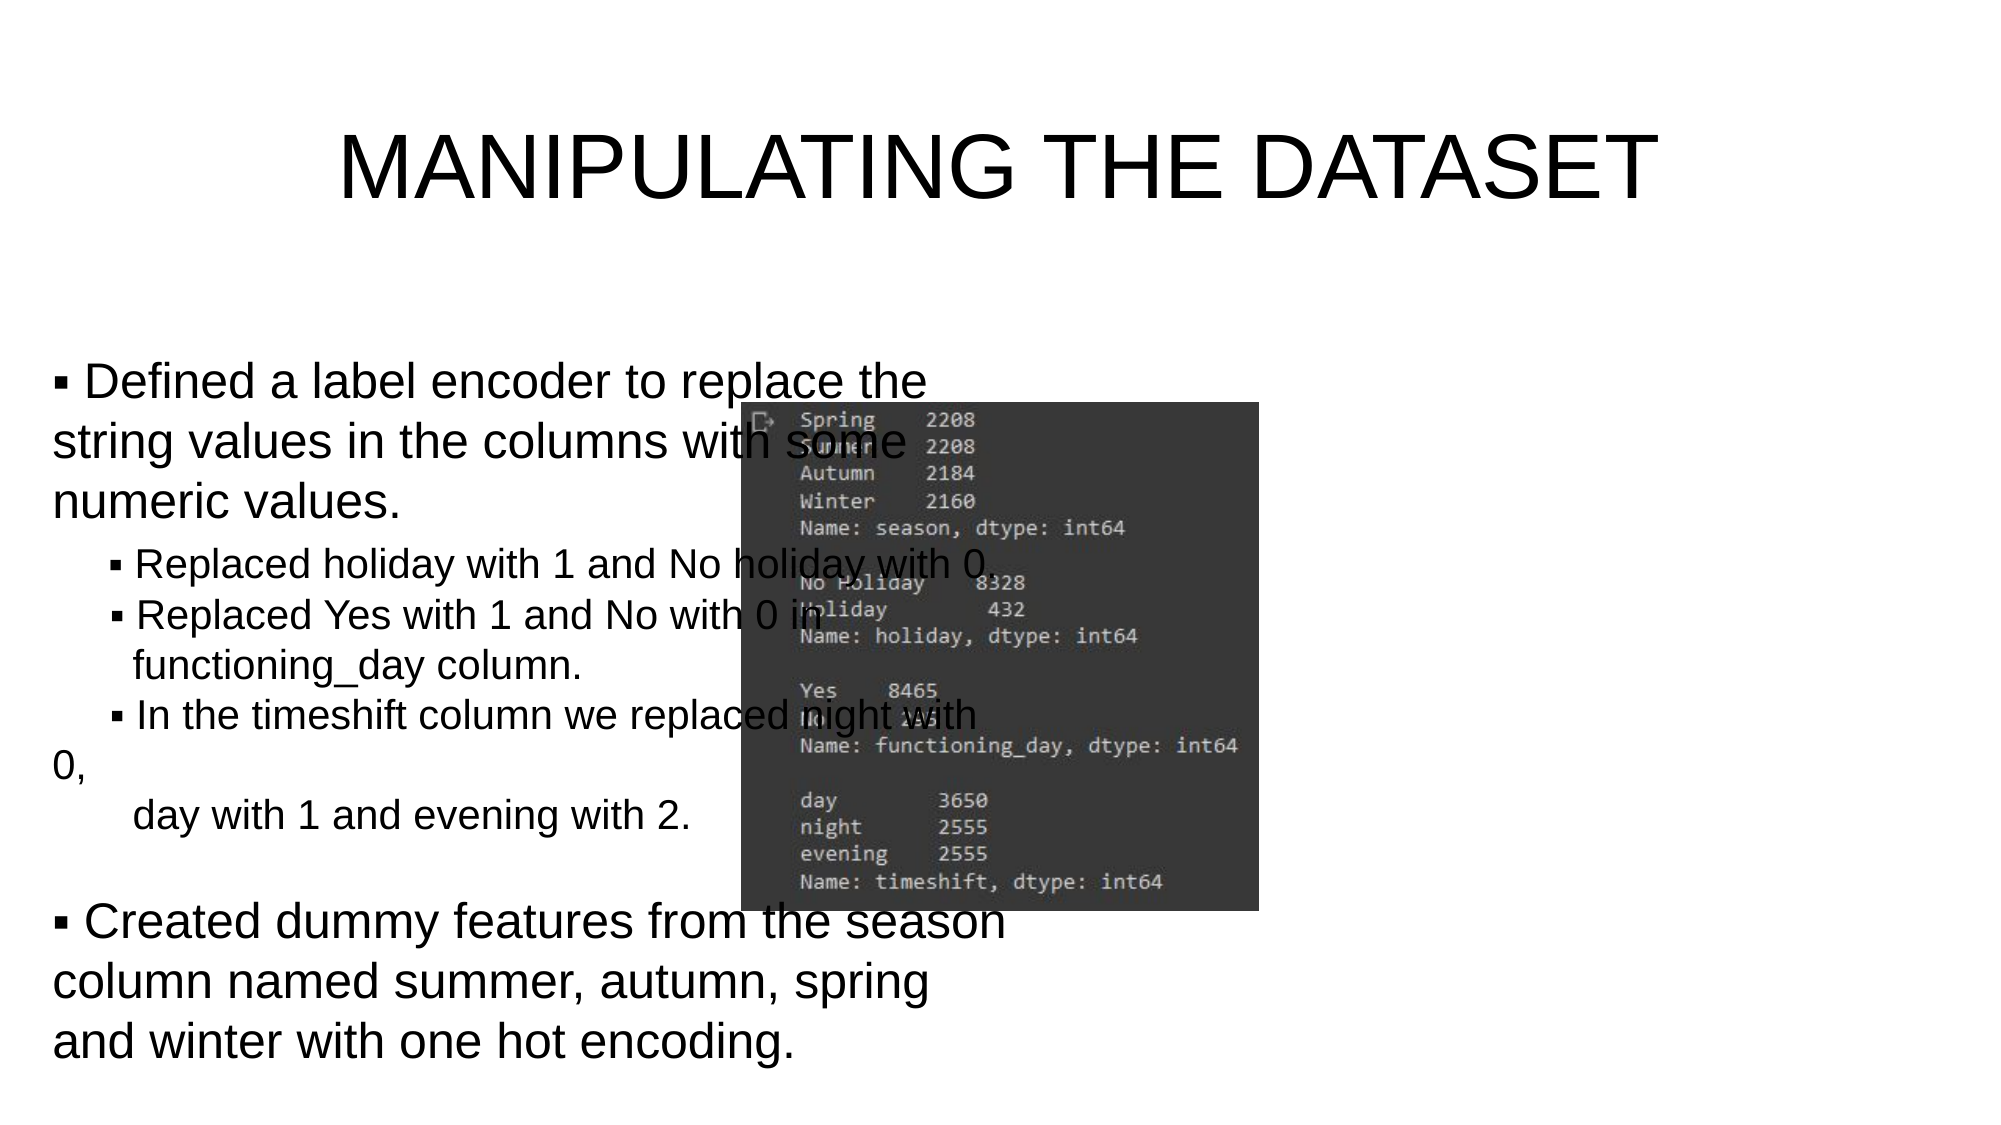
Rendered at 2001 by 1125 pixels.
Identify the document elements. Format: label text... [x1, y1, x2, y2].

text_box ▪ Defined a label encoder to replace the string values in the columns with some numeric values. ▪ Replaced holiday with 1 and No holiday with 0. ▪ Replaced Yes with 1 and No with 0 in functioning_day column. ▪ In the timeshift column we replaced night with 0, day with 1 and evening with 2. ▪ Created dummy features from the season column named summer, autumn, spring and winter with one hot encoding. [37, 340, 1038, 1076]
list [741, 402, 1259, 911]
title MANIPULATING THE DATASET [137, 59, 1863, 278]
